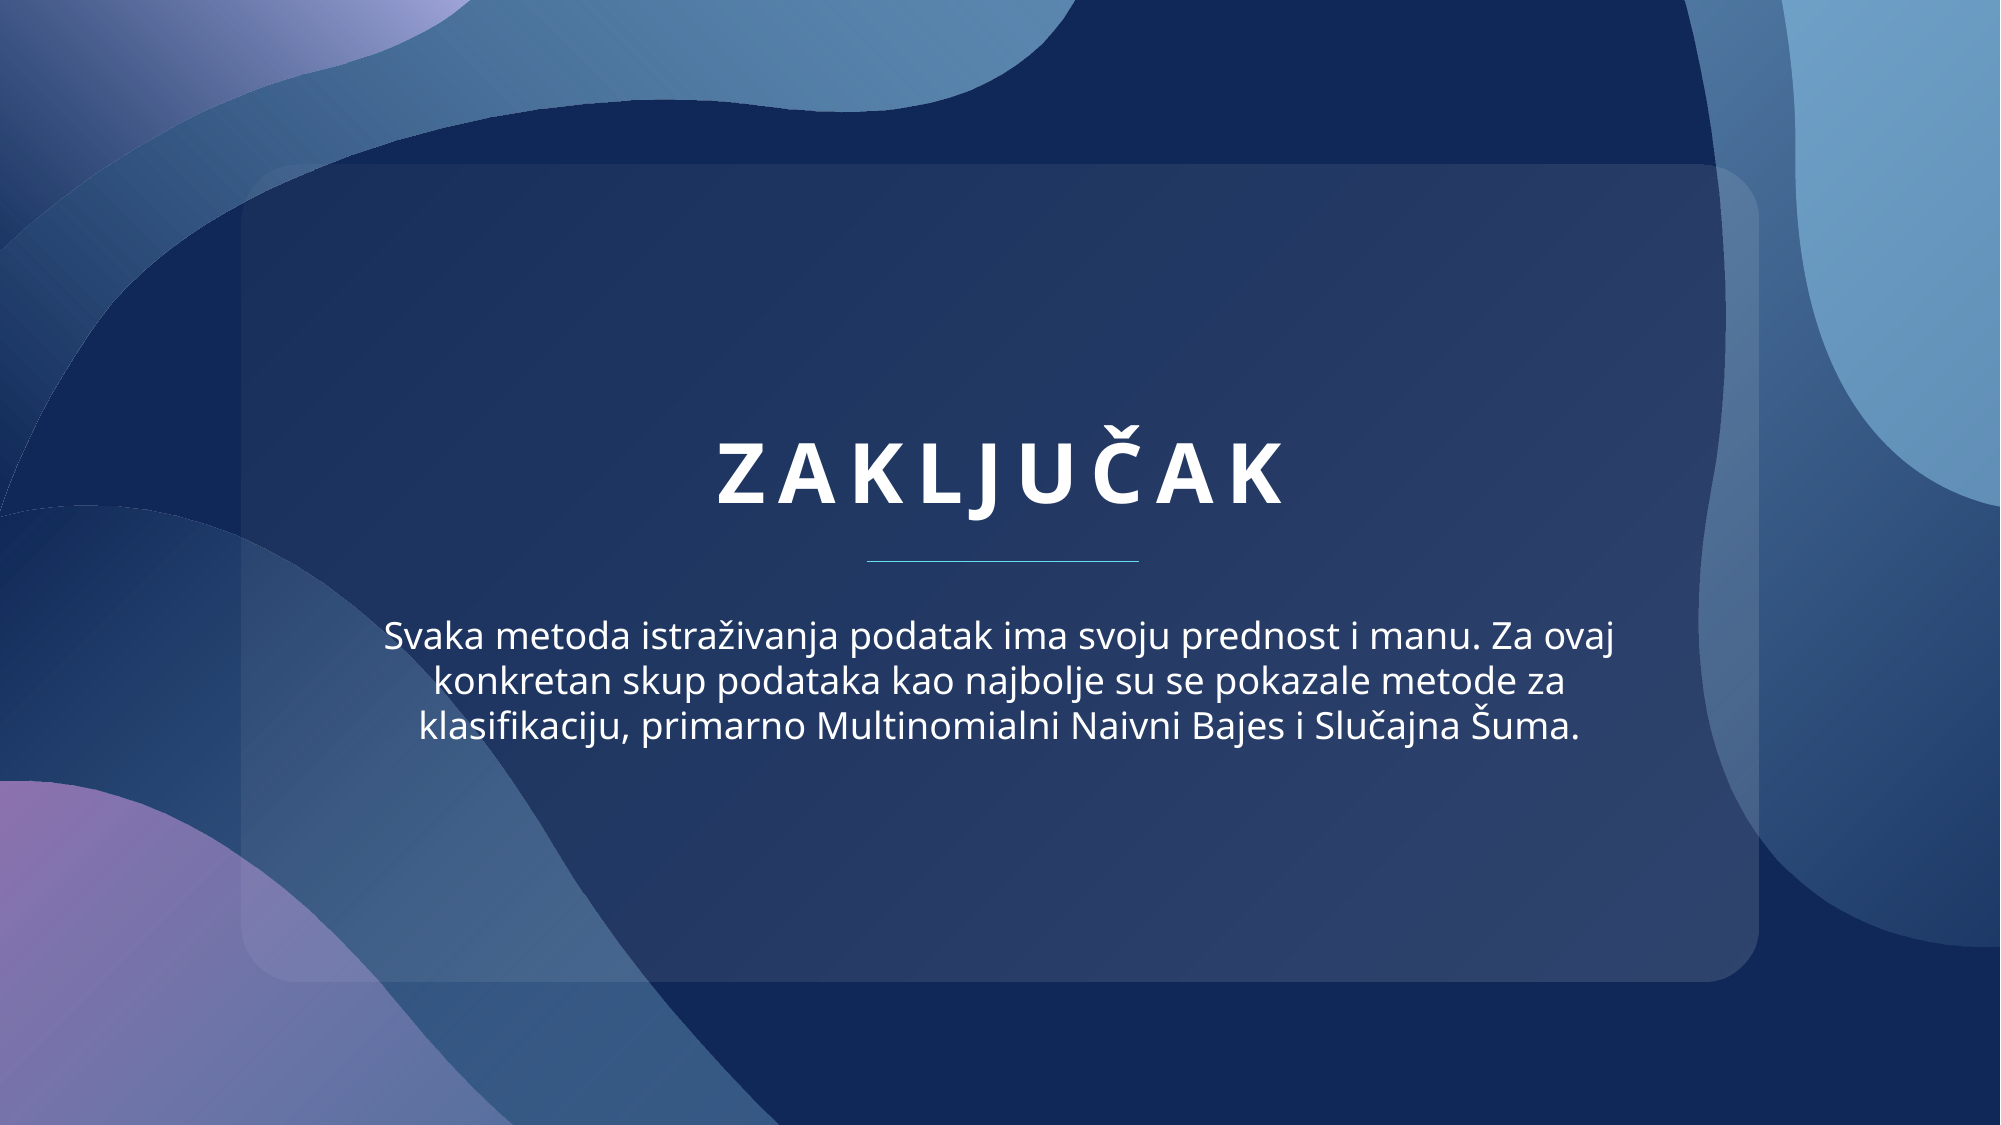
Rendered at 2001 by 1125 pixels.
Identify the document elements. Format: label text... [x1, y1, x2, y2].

subtitle Svaka metoda istraživanja podatak ima svoju prednost i manu. Za ovaj konkretan skup podataka kao najbolje su se pokazale metode za klasifikaciju, primarno Multinomialni Naivni Bajes i Slučajna Šuma. [365, 604, 1635, 791]
title Zaključak [365, 353, 1635, 530]
